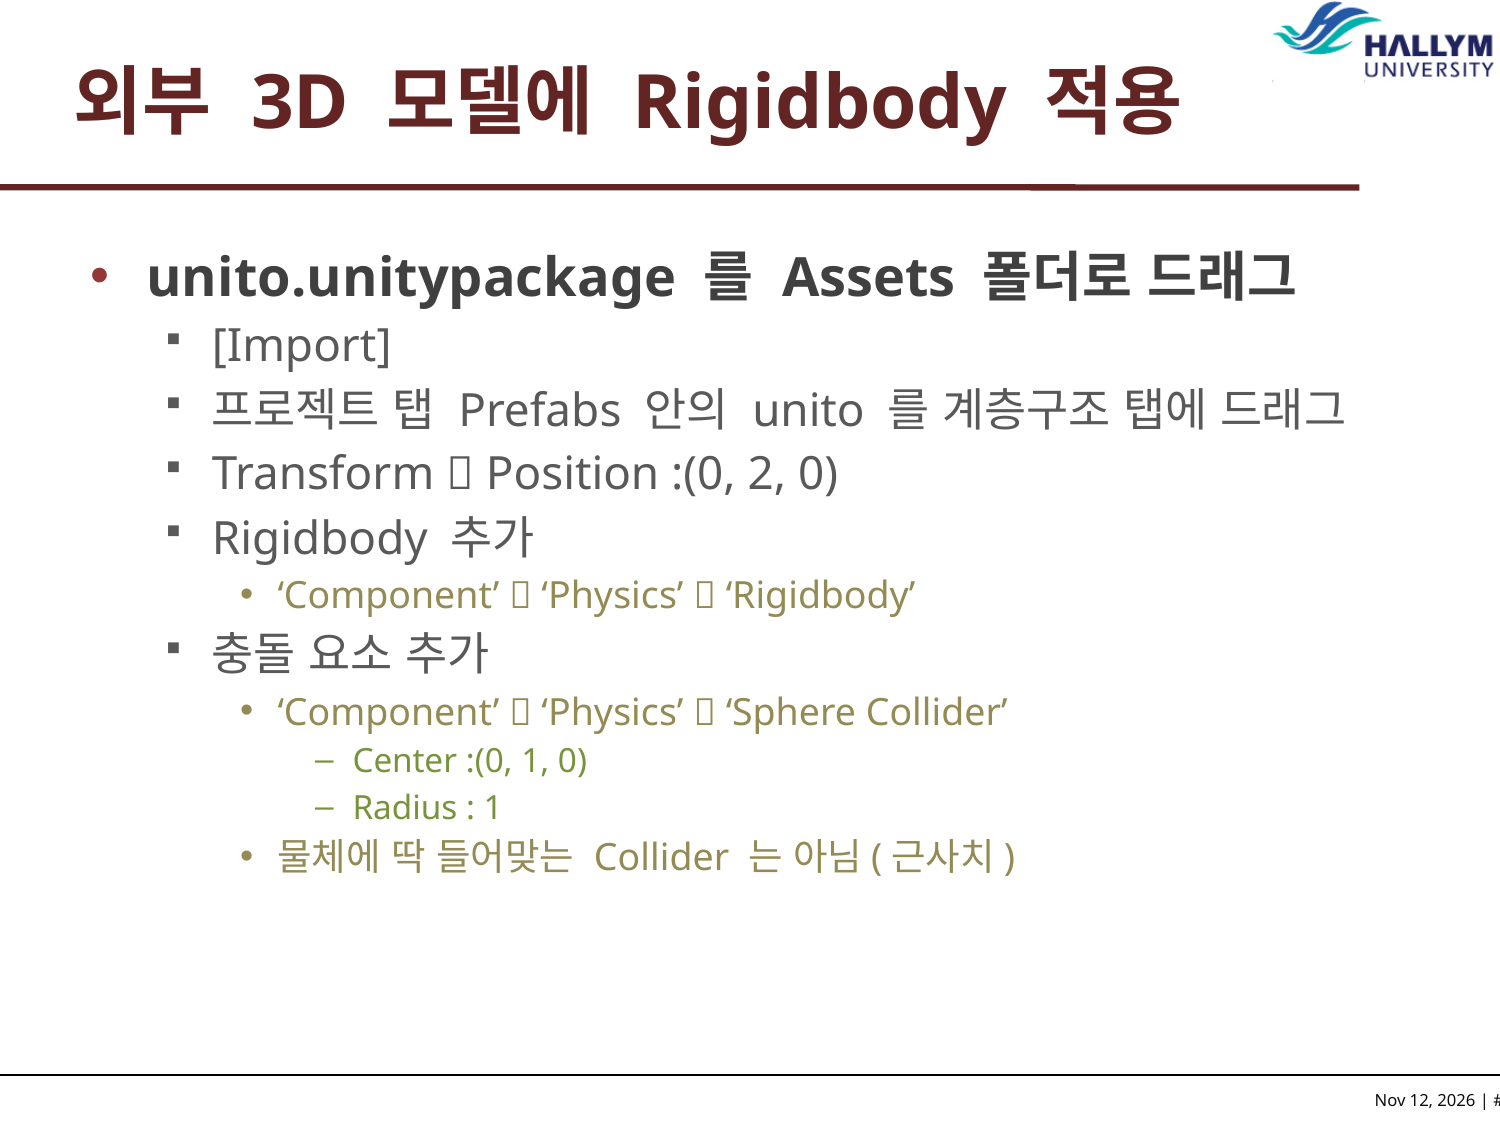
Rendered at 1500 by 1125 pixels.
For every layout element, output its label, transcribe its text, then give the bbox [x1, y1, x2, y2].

picture [1269, 0, 1500, 82]
title 외부 3D 모델에 Rigidbody 적용 [44, 33, 1395, 164]
list unito.unitypackage 를 Assets 폴더로 드래그 [Import] 프로젝트 탭 Prefabs 안의 unito 를 계층구조 탭에 드래그 Transform  Position :(0, 2, 0) Rigidbody 추가 ‘Component’  ‘Physics’  ‘Rigidbody’ 충돌 요소 추가 ‘Component’  ‘Physics’  ‘Sphere Collider’ Center :(0, 1, 0) Radius : 1 물체에 딱 들어맞는 Collider 는 아님(근사치) [75, 234, 1425, 1032]
